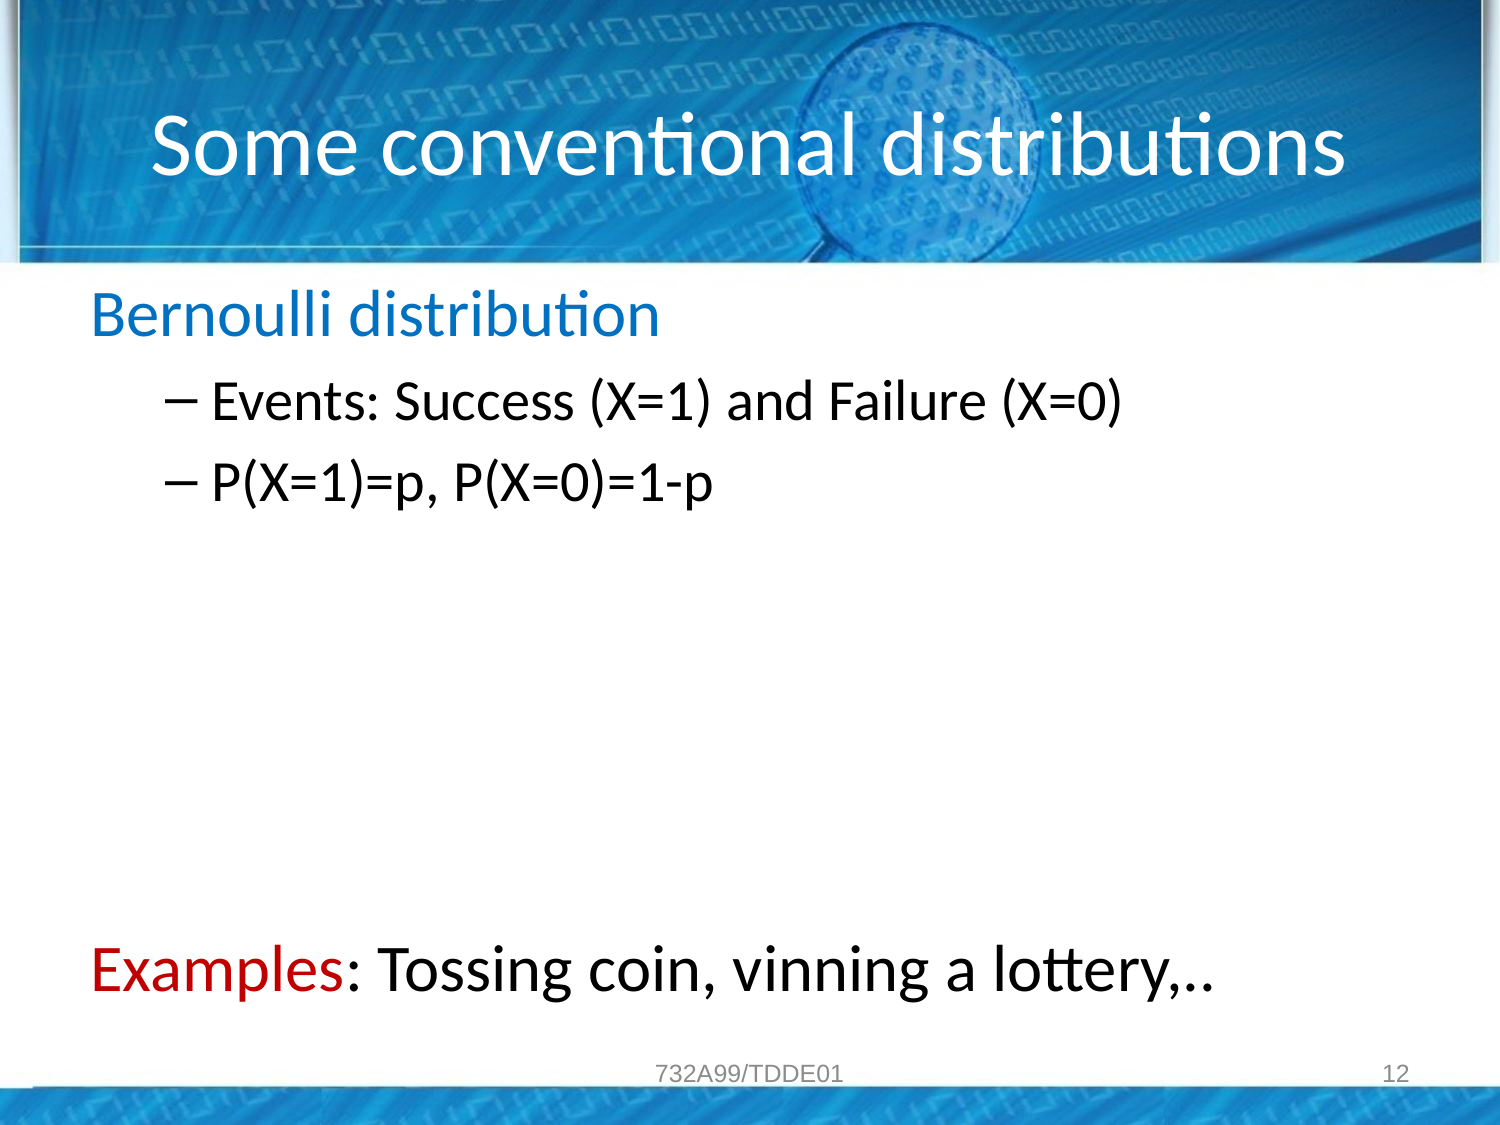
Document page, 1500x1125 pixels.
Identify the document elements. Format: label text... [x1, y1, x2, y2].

title Some conventional distributions [75, 45, 1425, 233]
slide_number 12 [1074, 1042, 1425, 1103]
picture [0, 0, 1500, 1125]
footer 732A99/TDDE01 [512, 1042, 988, 1103]
